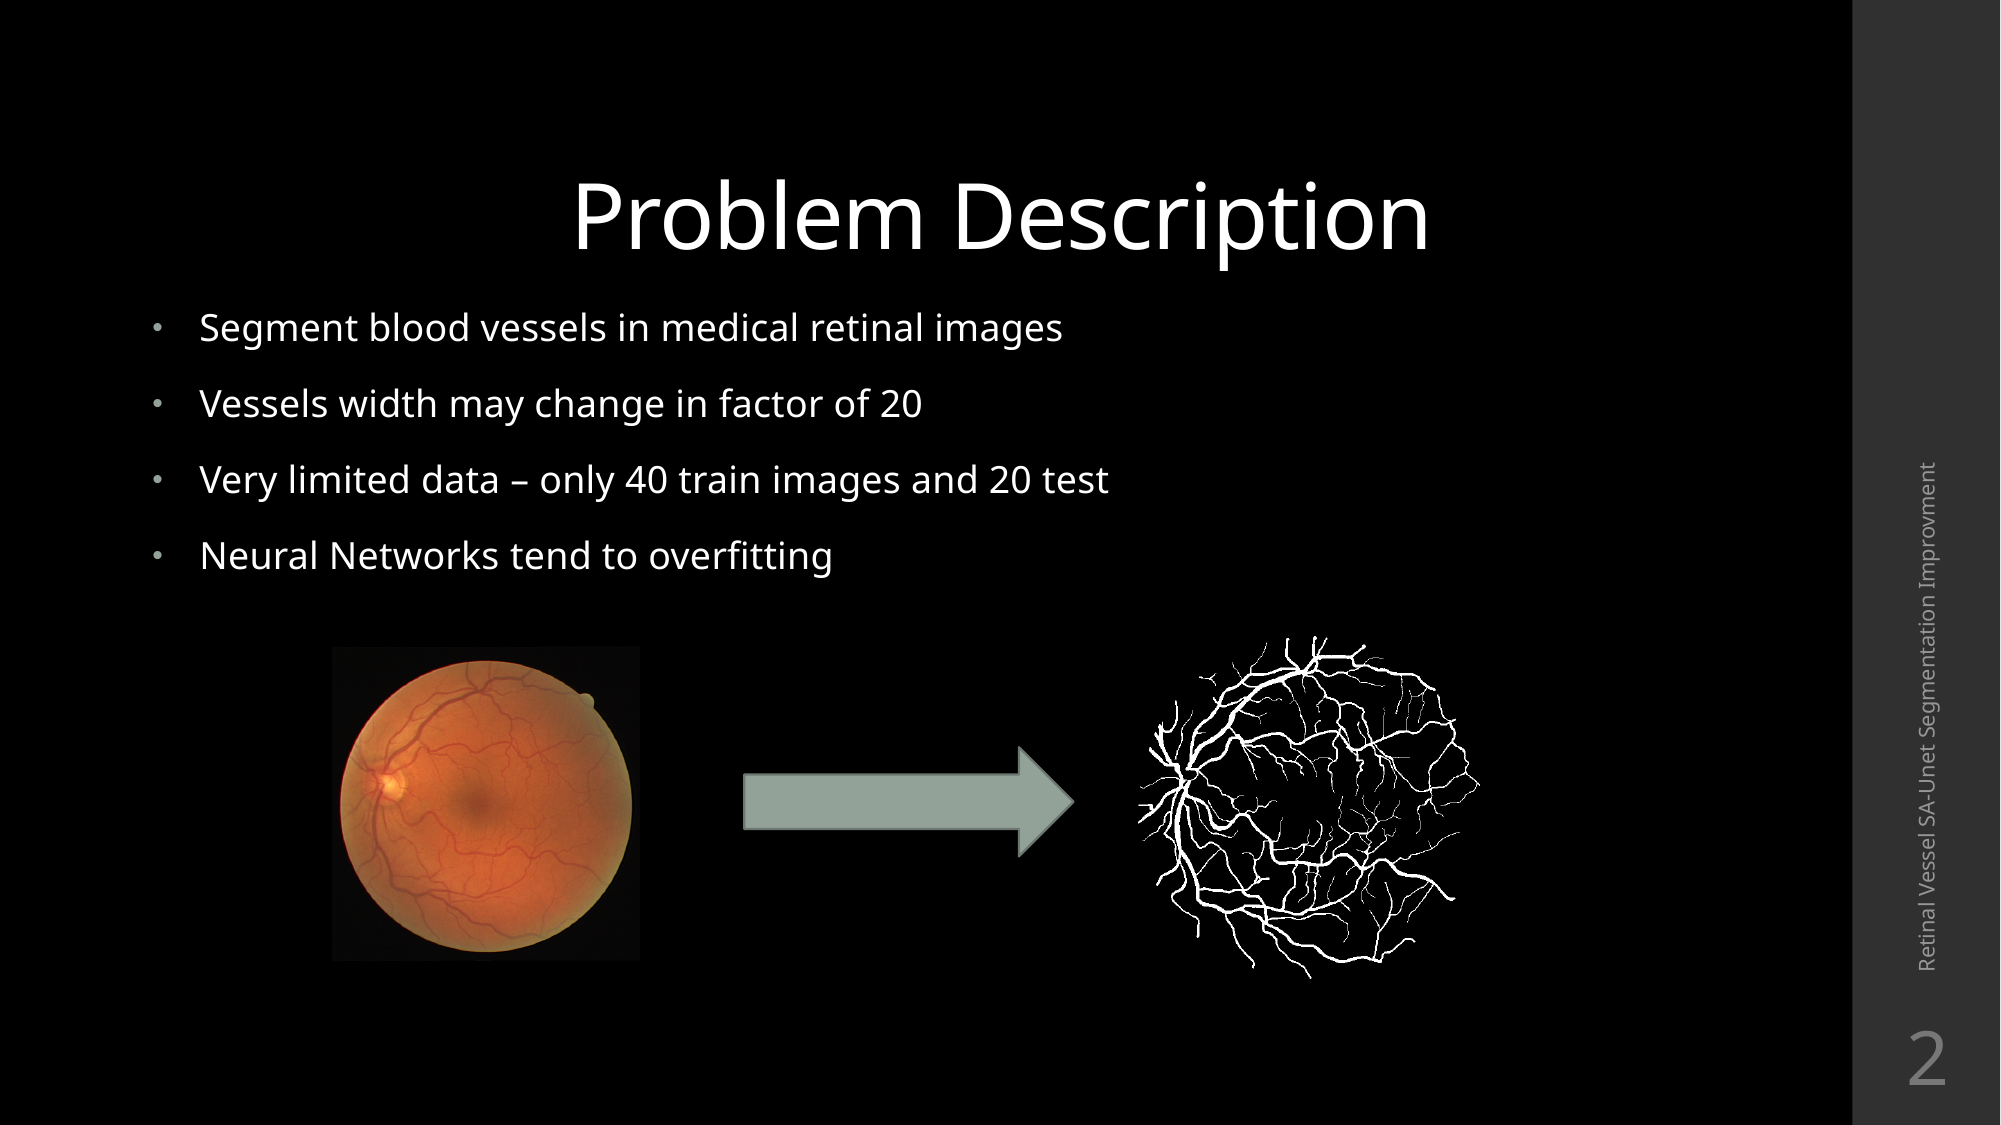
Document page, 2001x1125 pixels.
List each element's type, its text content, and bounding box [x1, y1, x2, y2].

list Segment blood vessels in medical retinal images Vessels width may change in factor of 20 Very limited data – only 40 train images and 20 test Neural Networks tend to overfitting [137, 299, 1863, 917]
picture [332, 642, 641, 961]
footer Retinal Vessel SA-Unet Segmentation Improvment [1897, 400, 1958, 988]
slide_number 2 [1852, 1012, 2000, 1110]
picture [1127, 614, 1491, 990]
title Problem Description [206, 60, 1797, 278]
text_box [743, 746, 1075, 858]
